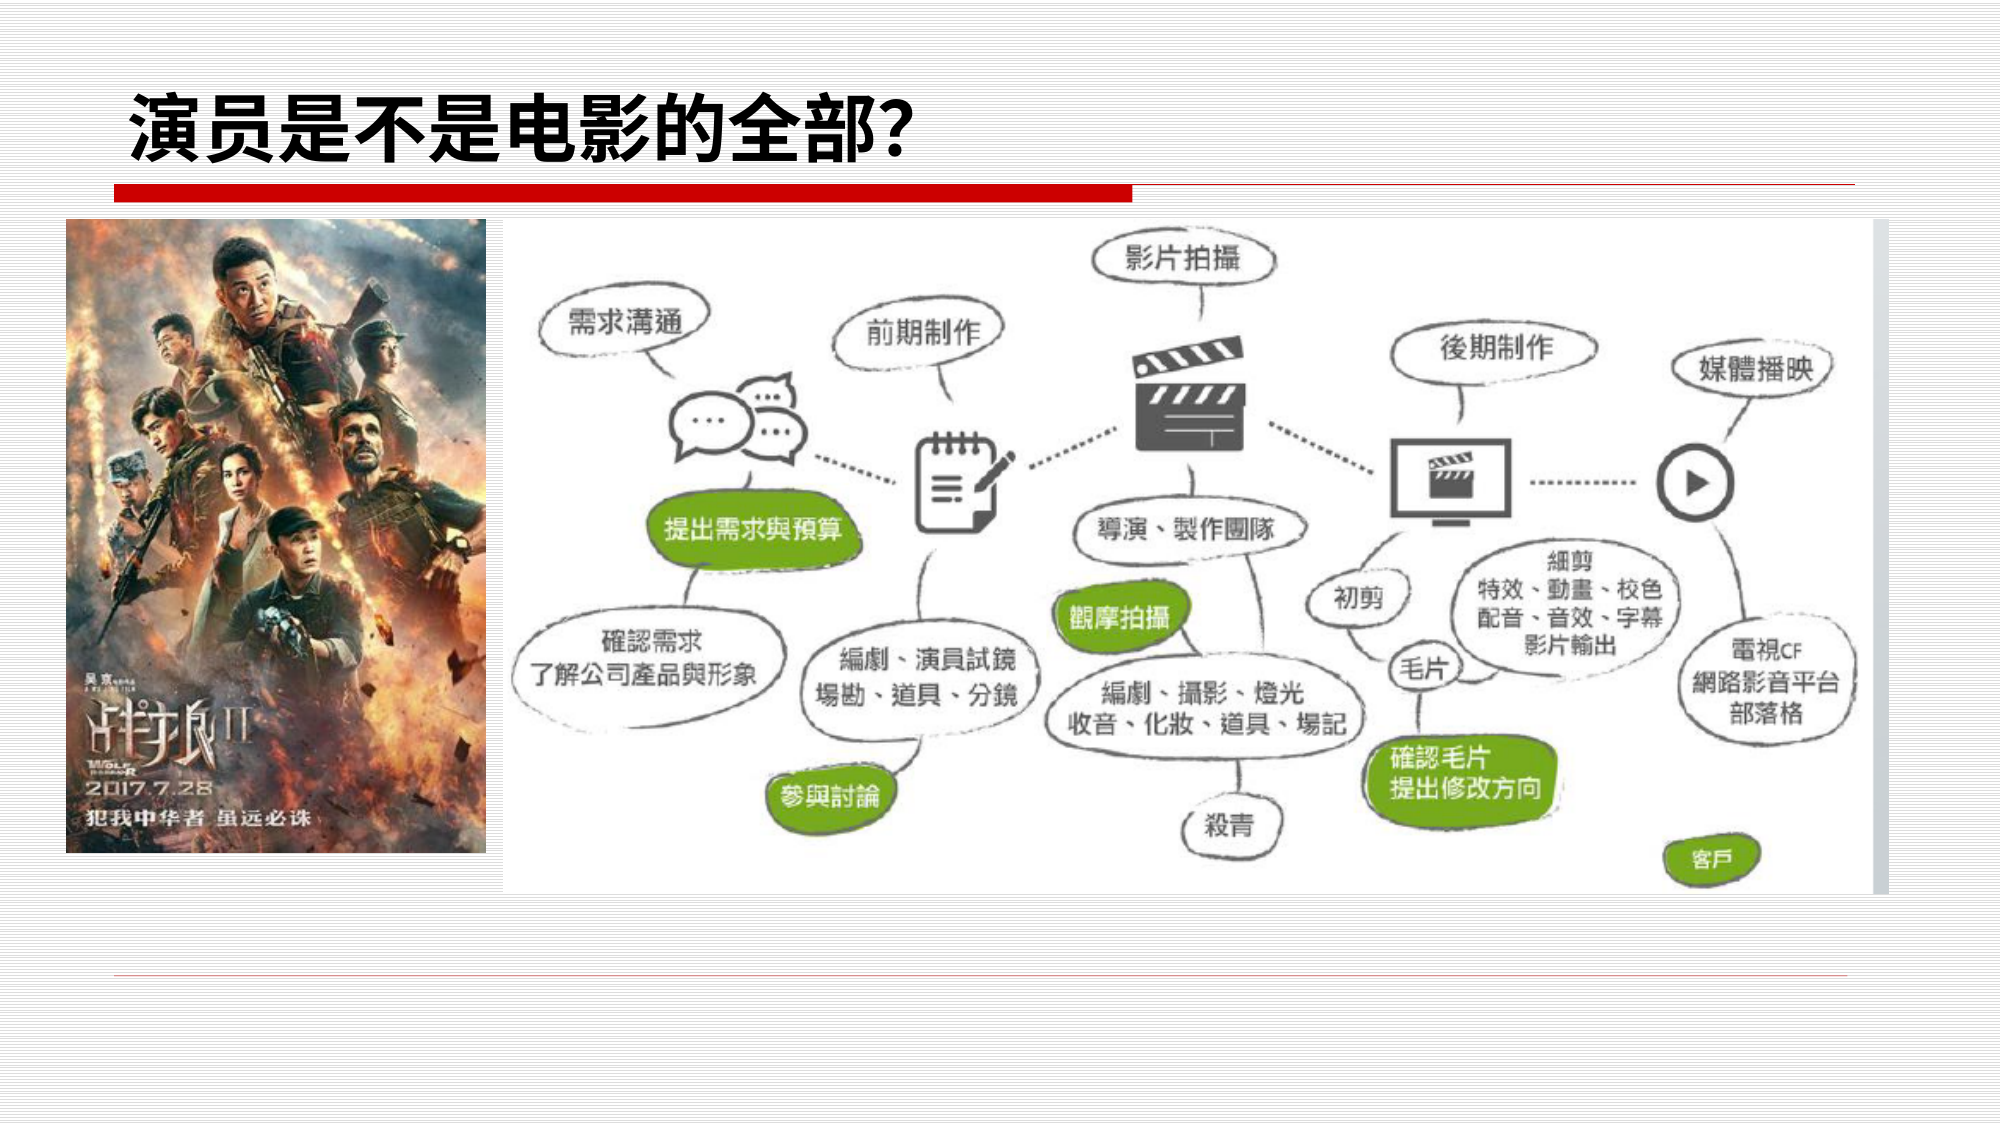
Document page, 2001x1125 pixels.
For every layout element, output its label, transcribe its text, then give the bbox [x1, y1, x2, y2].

title 演员是不是电影的全部？ [112, 42, 1863, 179]
picture [503, 219, 1889, 894]
picture [66, 219, 486, 853]
